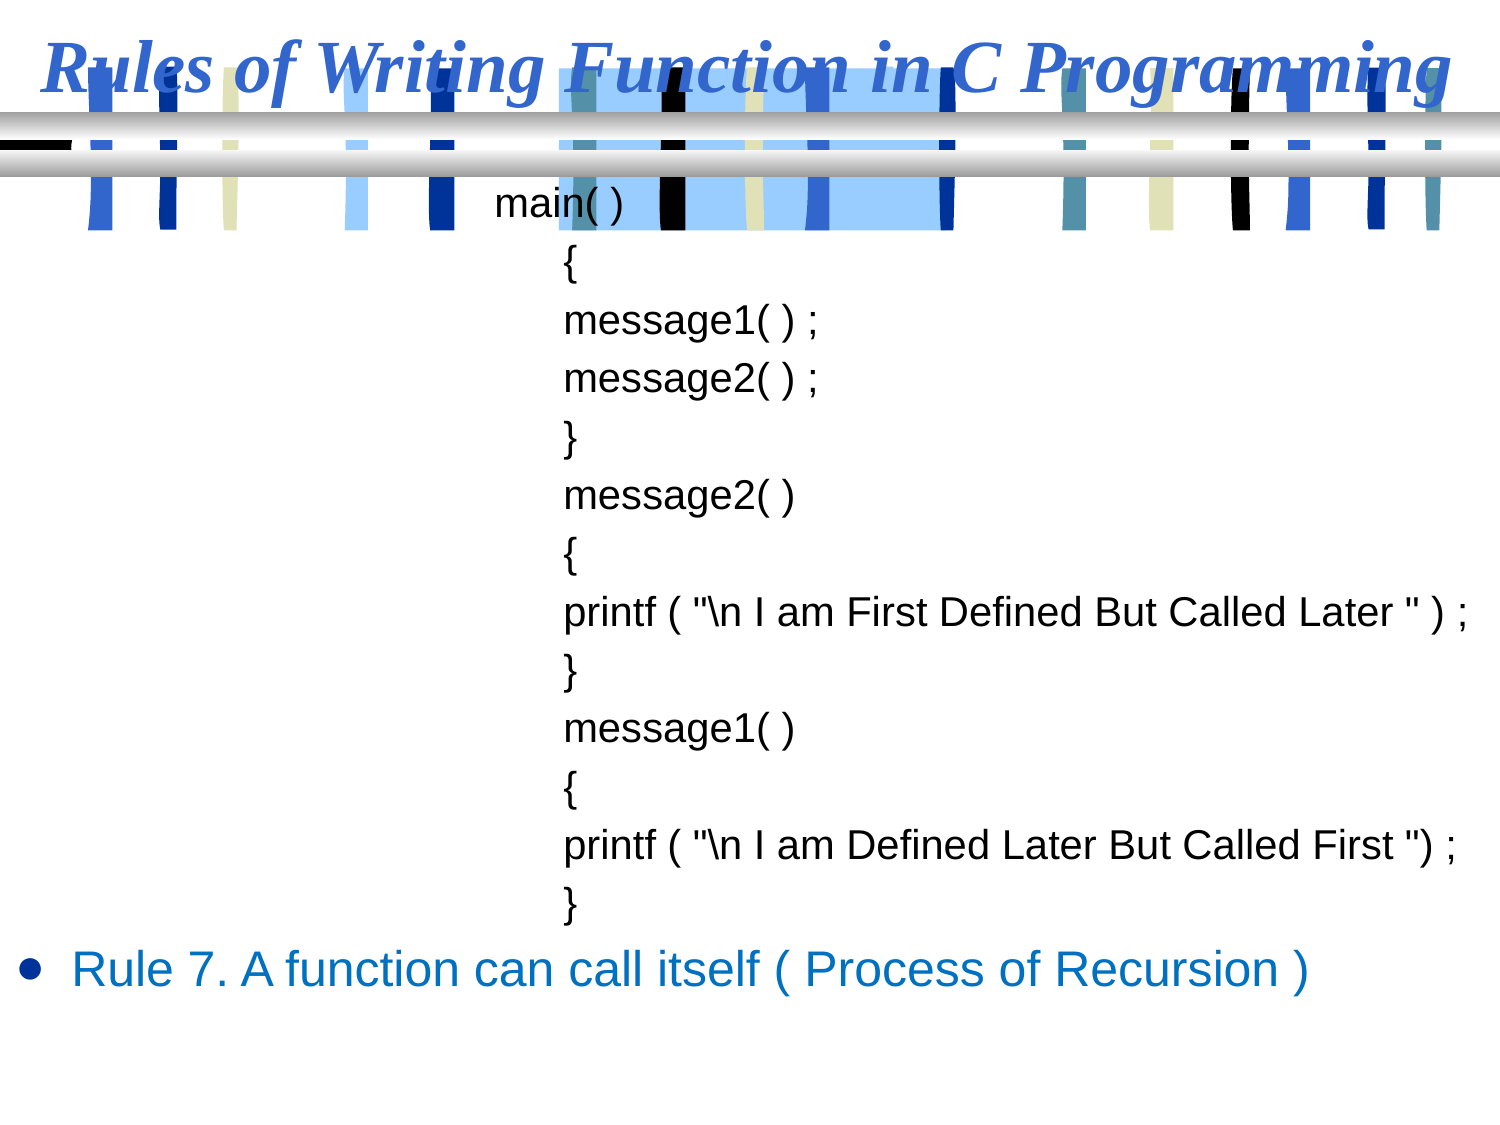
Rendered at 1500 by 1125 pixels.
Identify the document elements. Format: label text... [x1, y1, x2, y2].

list main( ) { message1( ) ; message2( ) ; } message2( ) { printf ( "\n I am First Defined But Called Later " ) ; } message1( ) { printf ( "\n I am Defined Later But Called First ") ; } Rule 7. A function can call itself ( Process of Recursion ) [0, 168, 1495, 1125]
title Rules of Writing Function in C Programming [0, 0, 1495, 125]
